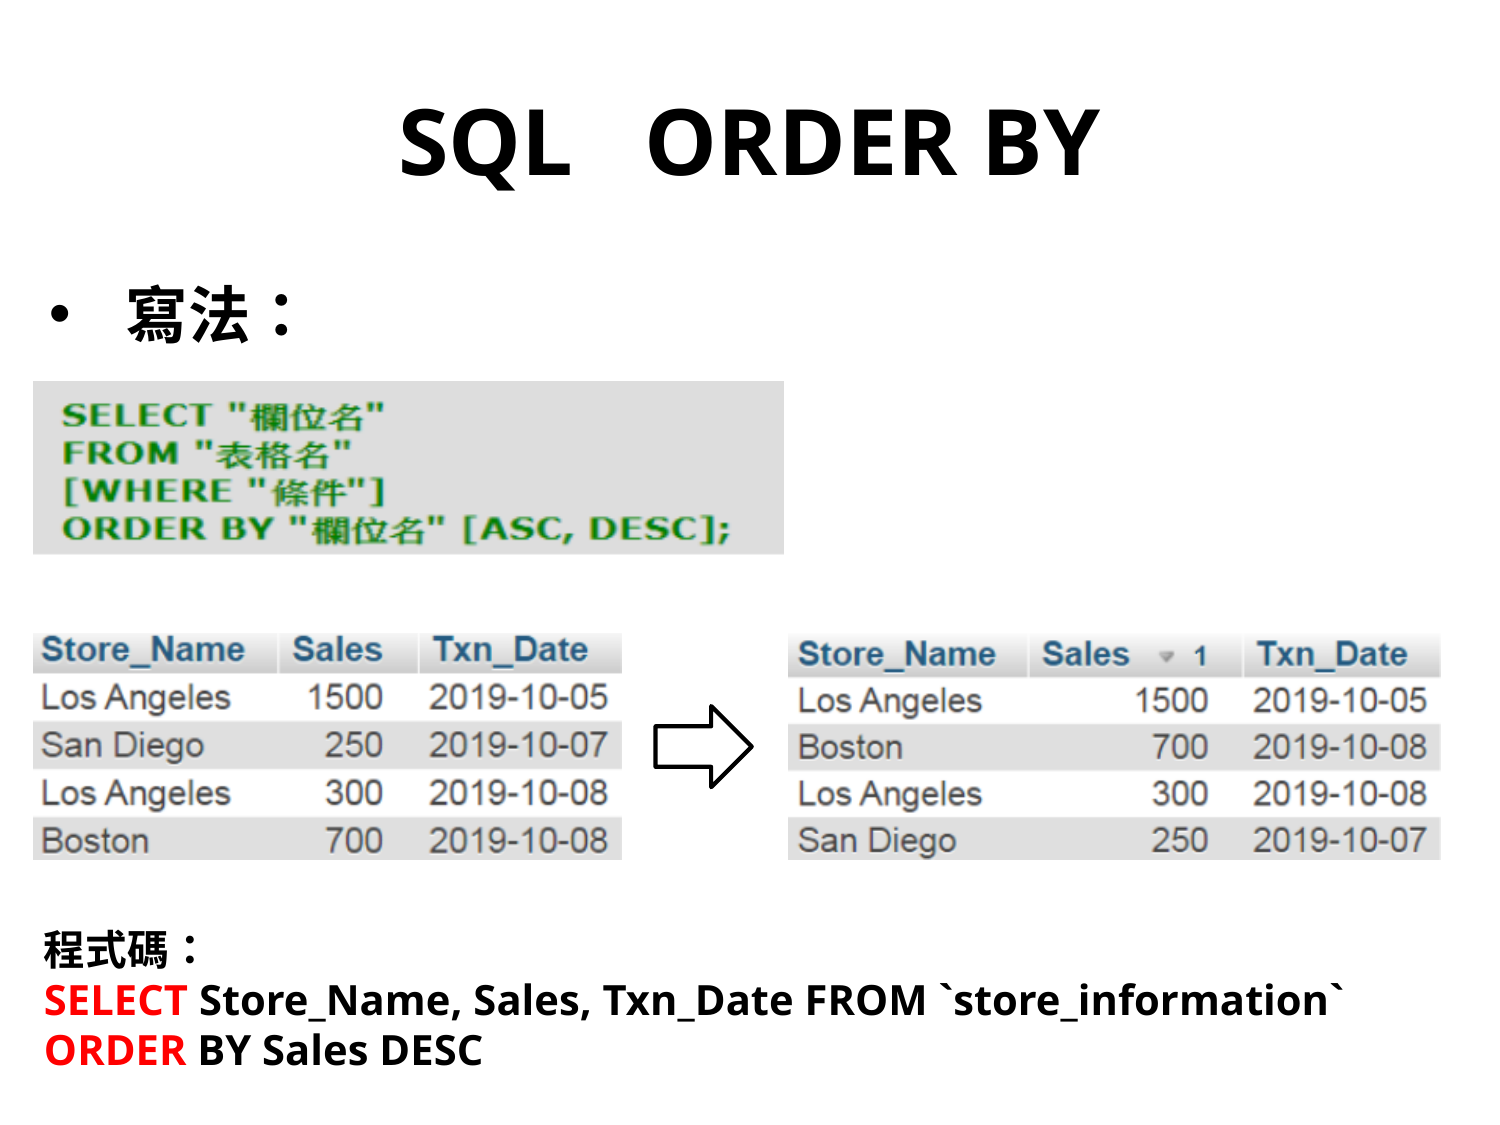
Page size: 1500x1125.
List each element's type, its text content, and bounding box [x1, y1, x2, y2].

picture [788, 632, 1442, 861]
title SQL ORDER BY [75, 45, 1425, 233]
text_box 程式碼： SELECT Store_Name, Sales, Txn_Date FROM `store_information` ORDER BY Sales DESC [28, 905, 1500, 1093]
text_box [653, 704, 754, 790]
picture [33, 633, 622, 861]
picture [33, 381, 784, 558]
text_box 寫法： [33, 244, 302, 381]
